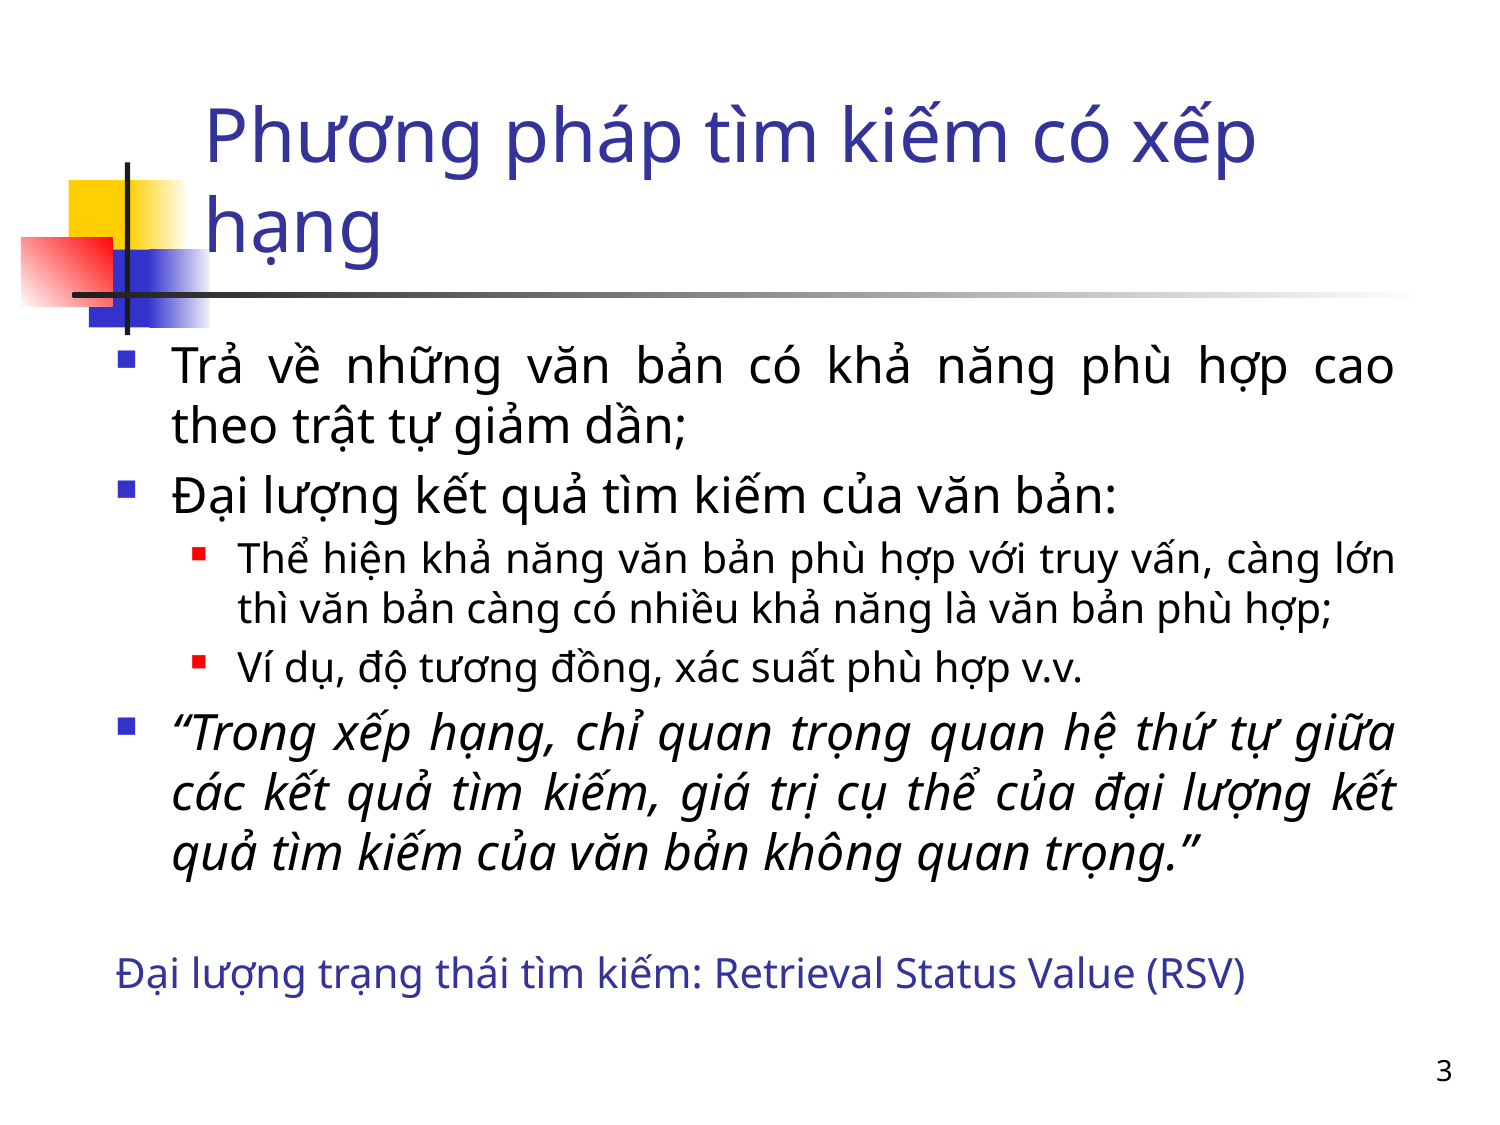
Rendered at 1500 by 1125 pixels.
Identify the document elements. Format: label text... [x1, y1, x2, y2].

title Phương pháp tìm kiếm có xếp hạng [188, 35, 1468, 275]
slide_number 3 [1155, 1024, 1468, 1100]
list Trả về những văn bản có khả năng phù hợp cao theo trật tự giảm dần; Đại lượng kết quả tìm kiếm của văn bản: Thể hiện khả năng văn bản phù hợp với truy vấn, càng lớn thì văn bản càng có nhiều khả năng là văn bản phù hợp; Ví dụ, độ tương đồng, xác suất phù hợp v.v. “Trong xếp hạng, chỉ quan trọng quan hệ thứ tự giữa các kết quả tìm kiếm, giá trị cụ thể của đại lượng kết quả tìm kiếm của văn bản không quan trọng.” Đại lượng trạng thái tìm kiếm: Retrieval Status Value (RSV) [100, 326, 1412, 1071]
